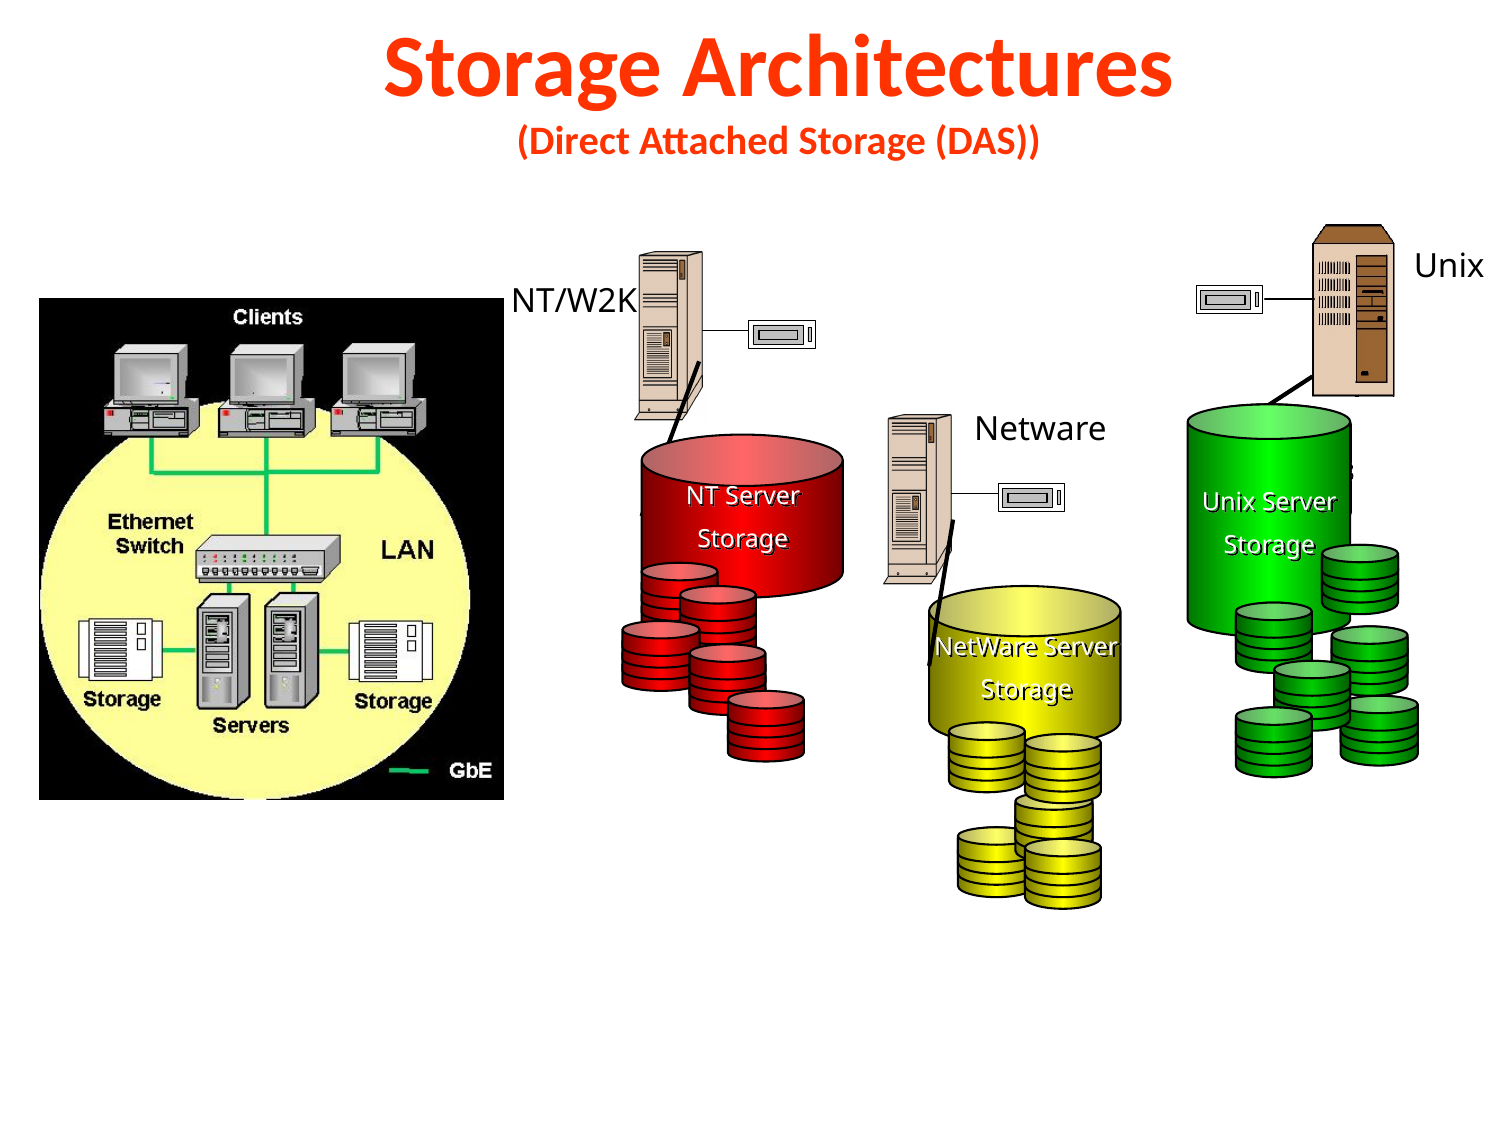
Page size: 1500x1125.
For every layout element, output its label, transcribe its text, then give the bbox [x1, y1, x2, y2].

title Storage Architectures (Direct Attached Storage (DAS)) [99, 0, 1459, 171]
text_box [487, 224, 1500, 910]
picture [39, 298, 487, 800]
